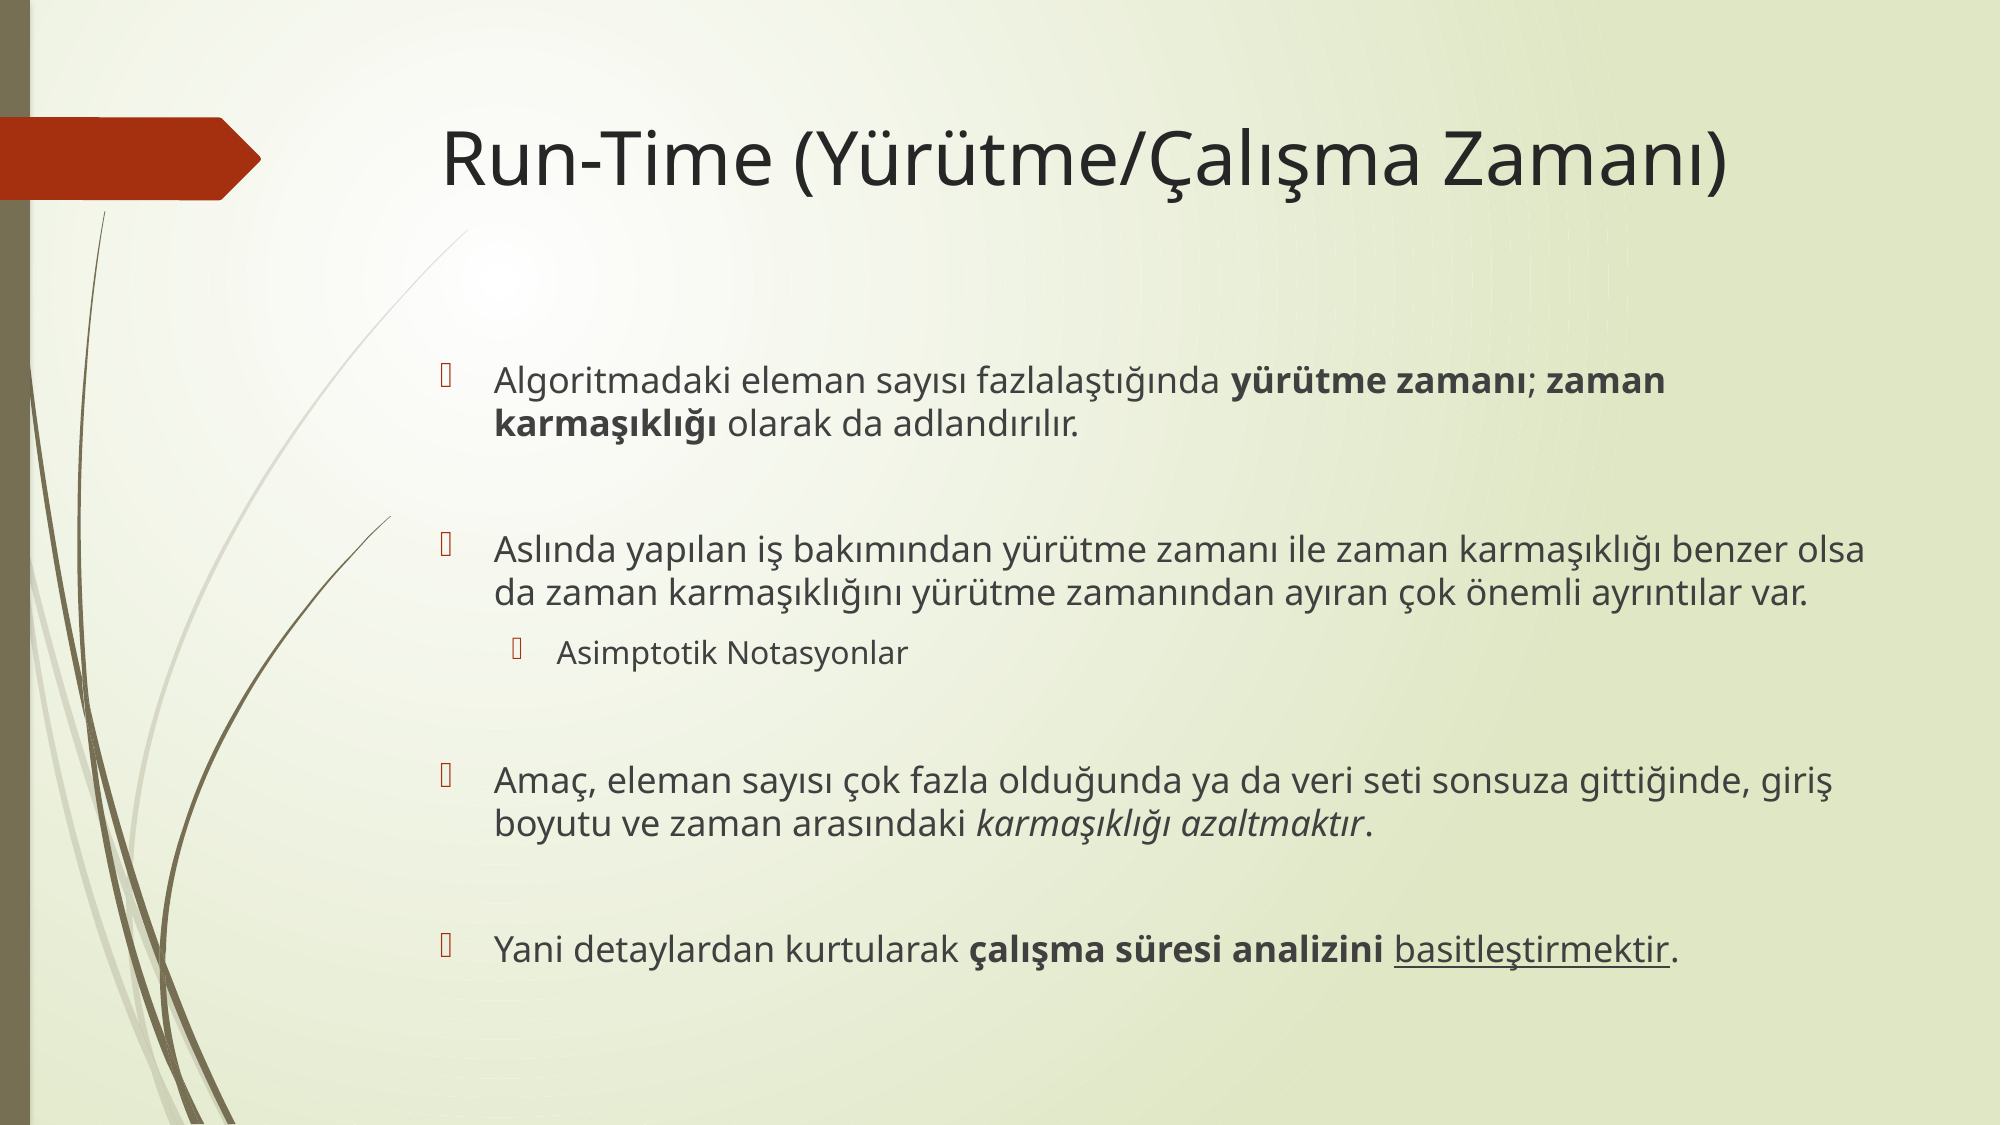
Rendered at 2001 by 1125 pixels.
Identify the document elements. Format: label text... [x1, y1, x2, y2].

list Algoritmadaki eleman sayısı fazlalaştığında yürütme zamanı; zaman karmaşıklığı olarak da adlandırılır. Aslında yapılan iş bakımından yürütme zamanı ile zaman karmaşıklığı benzer olsa da zaman karmaşıklığını yürütme zamanından ayıran çok önemli ayrıntılar var. Asimptotik Notasyonlar Amaç, eleman sayısı çok fazla olduğunda ya da veri seti sonsuza gittiğinde, giriş boyutu ve zaman arasındaki karmaşıklığı azaltmaktır. Yani detaylardan kurtularak çalışma süresi analizini basitleştirmektir. [424, 350, 1888, 1027]
title Run-Time (Yürütme/Çalışma Zamanı) [425, 102, 1888, 313]
